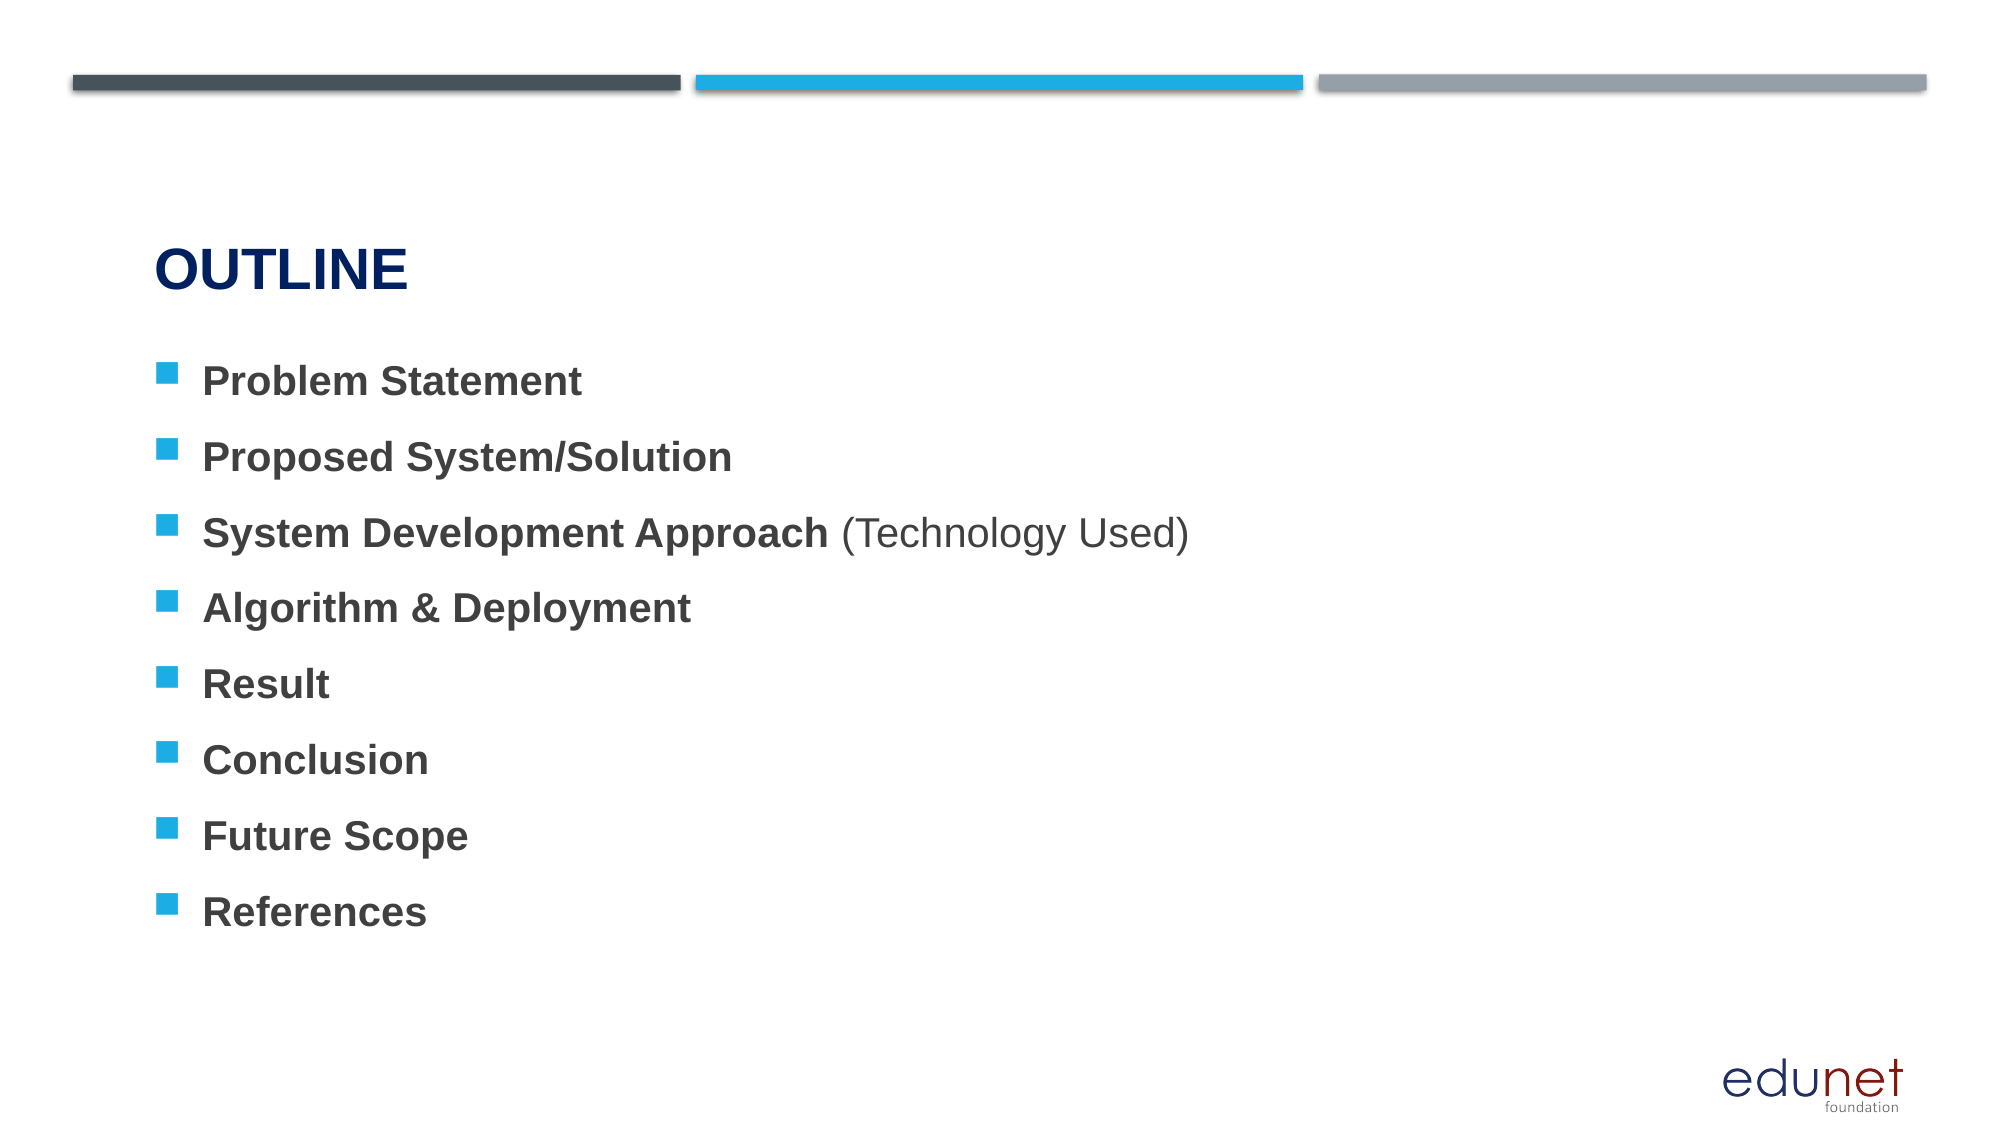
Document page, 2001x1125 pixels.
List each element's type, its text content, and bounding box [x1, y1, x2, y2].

text_box OUTLINE [139, 91, 1865, 265]
text_box Problem Statement Proposed System/Solution System Development Approach (Technology Used) Algorithm & Deployment Result Conclusion Future Scope References [137, 265, 1945, 1125]
